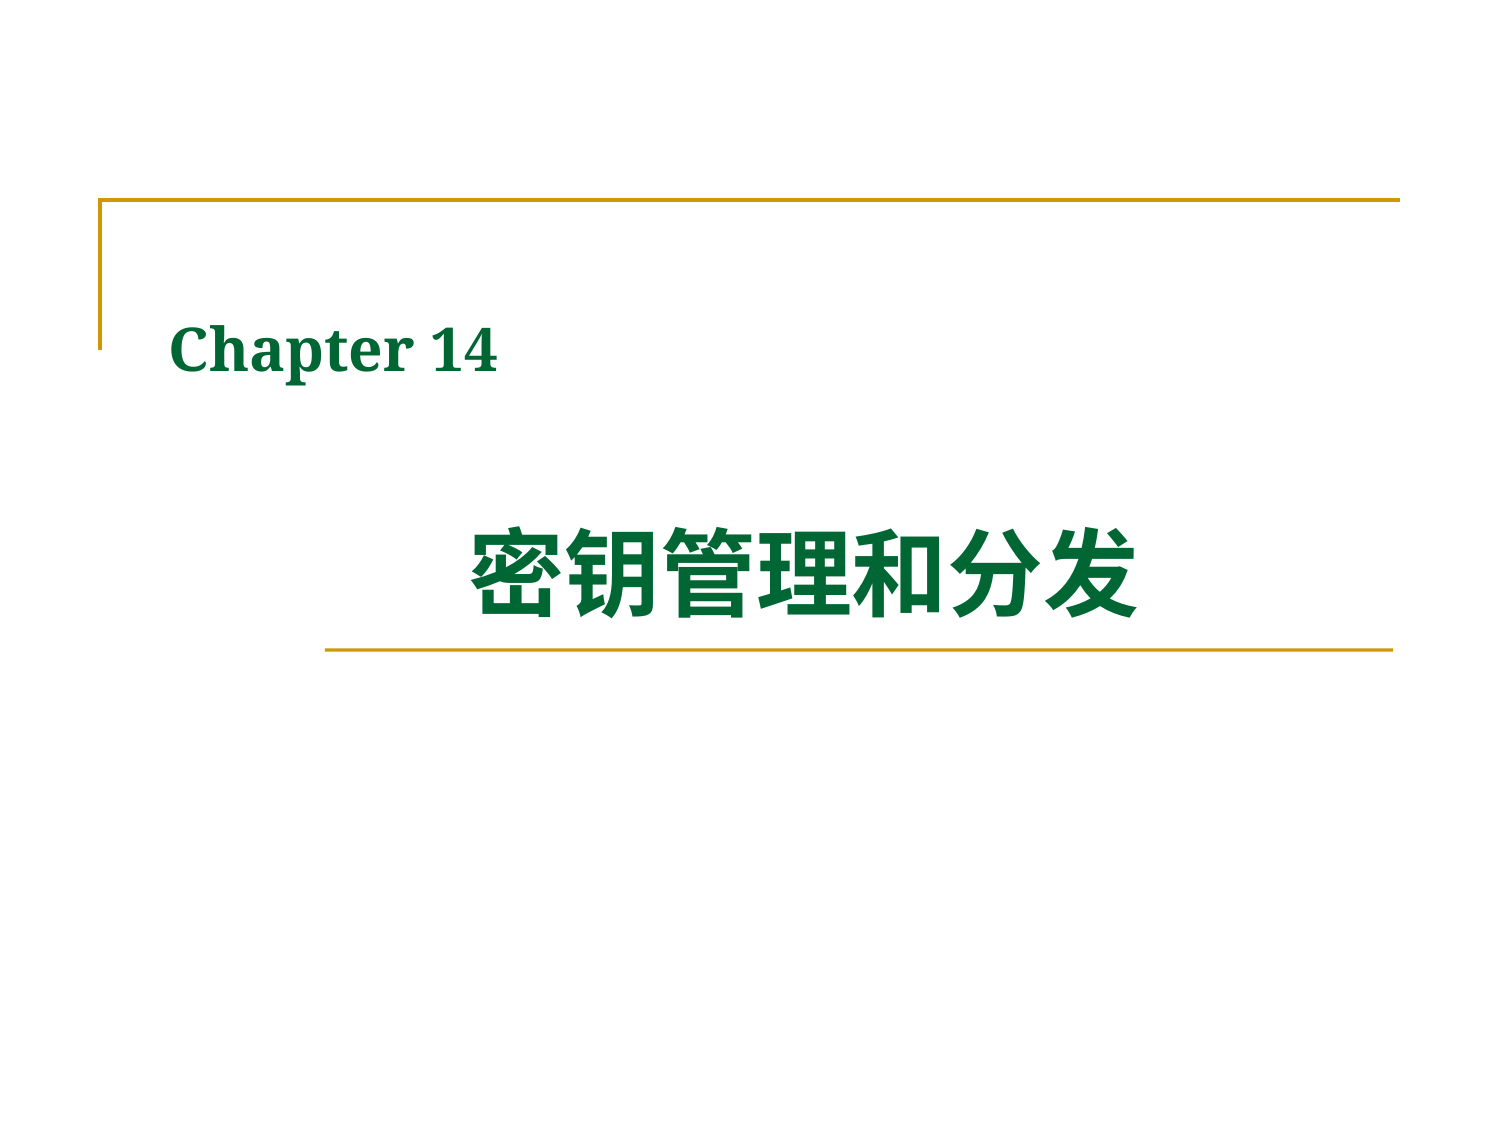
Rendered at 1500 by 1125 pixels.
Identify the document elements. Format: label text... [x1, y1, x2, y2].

title Chapter 14 密钥管理和分发 [153, 172, 1500, 729]
